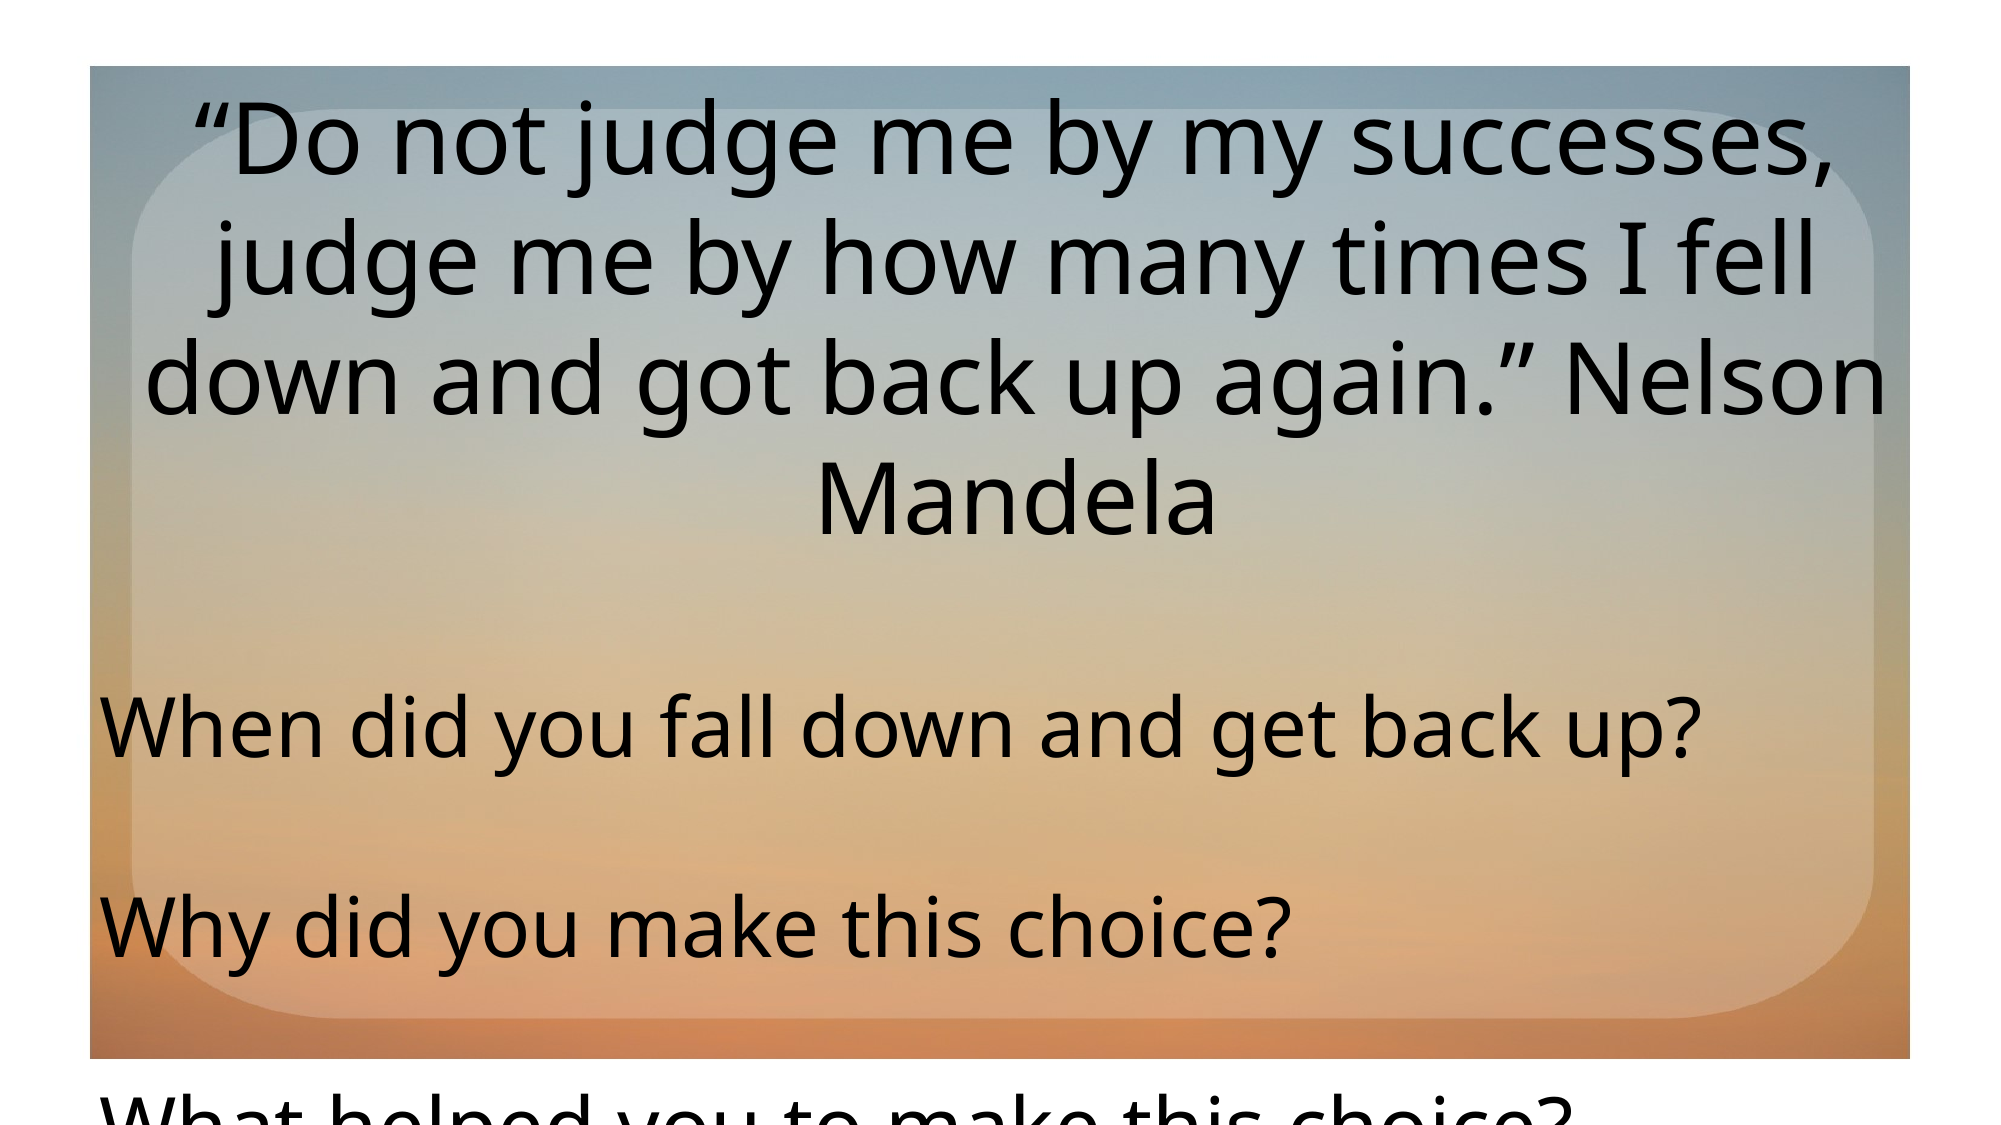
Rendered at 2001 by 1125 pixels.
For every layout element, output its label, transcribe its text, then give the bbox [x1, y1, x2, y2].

text_box “Do not judge me by my successes, judge me by how many times I fell down and got back up again.” Nelson Mandela When did you fall down and get back up? Why did you make this choice? What helped you to make this choice? [84, 66, 1950, 1125]
picture [0, 0, 2001, 1125]
